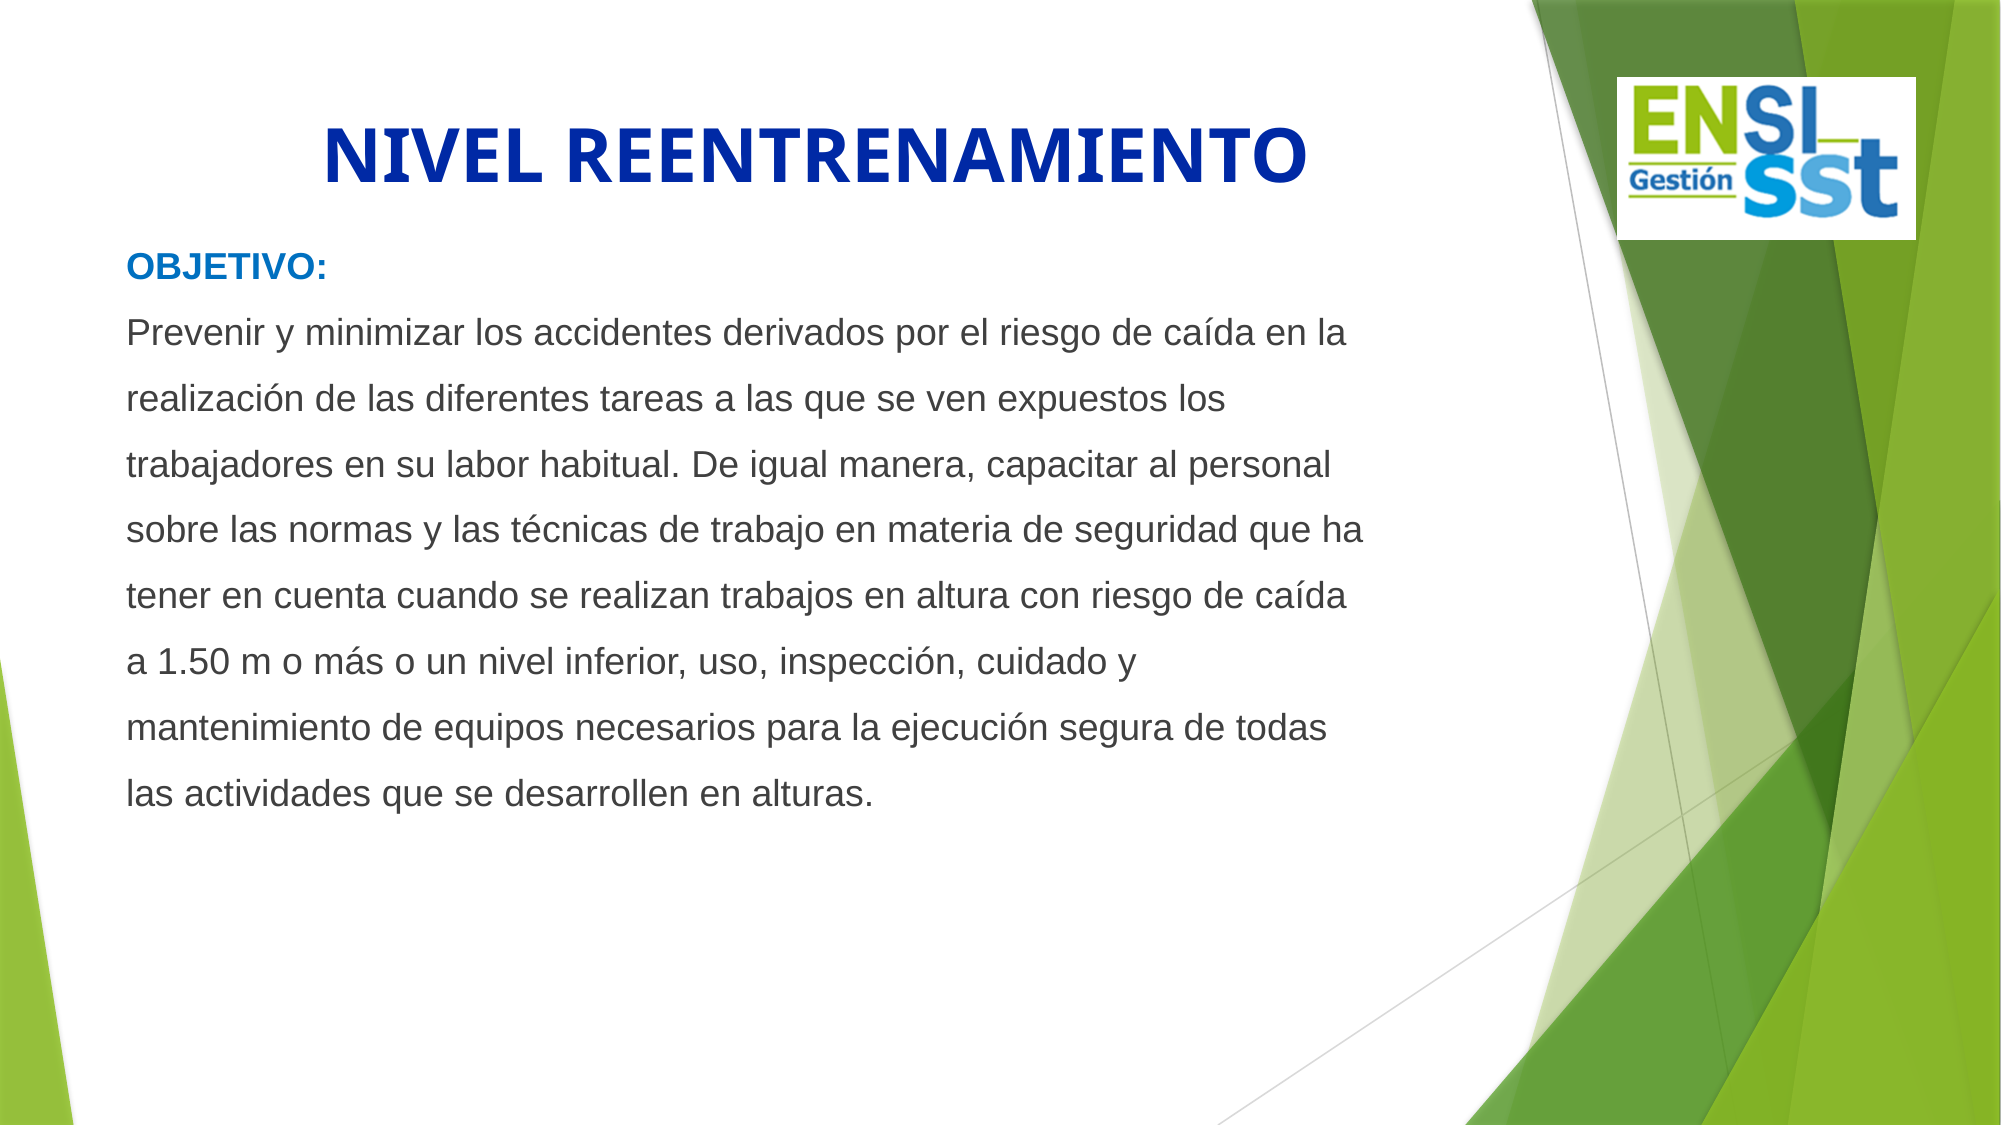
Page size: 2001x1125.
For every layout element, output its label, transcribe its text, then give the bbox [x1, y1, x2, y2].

picture [1617, 77, 1917, 241]
list OBJETIVO: Prevenir y minimizar los accidentes derivados por el riesgo de caída en la realización de las diferentes tareas a las que se ven expuestos los trabajadores en su labor habitual. De igual manera, capacitar al personal sobre las normas y las técnicas de trabajo en materia de seguridad que ha tener en cuenta cuando se realizan trabajos en altura con riesgo de caída a 1.50 m o más o un nivel inferior, uso, inspección, cuidado y mantenimiento de equipos necesarios para la ejecución segura de todas las actividades que se desarrollen en alturas. [111, 234, 1522, 1040]
title NIVEL REENTRENAMIENTO [111, 99, 1522, 218]
